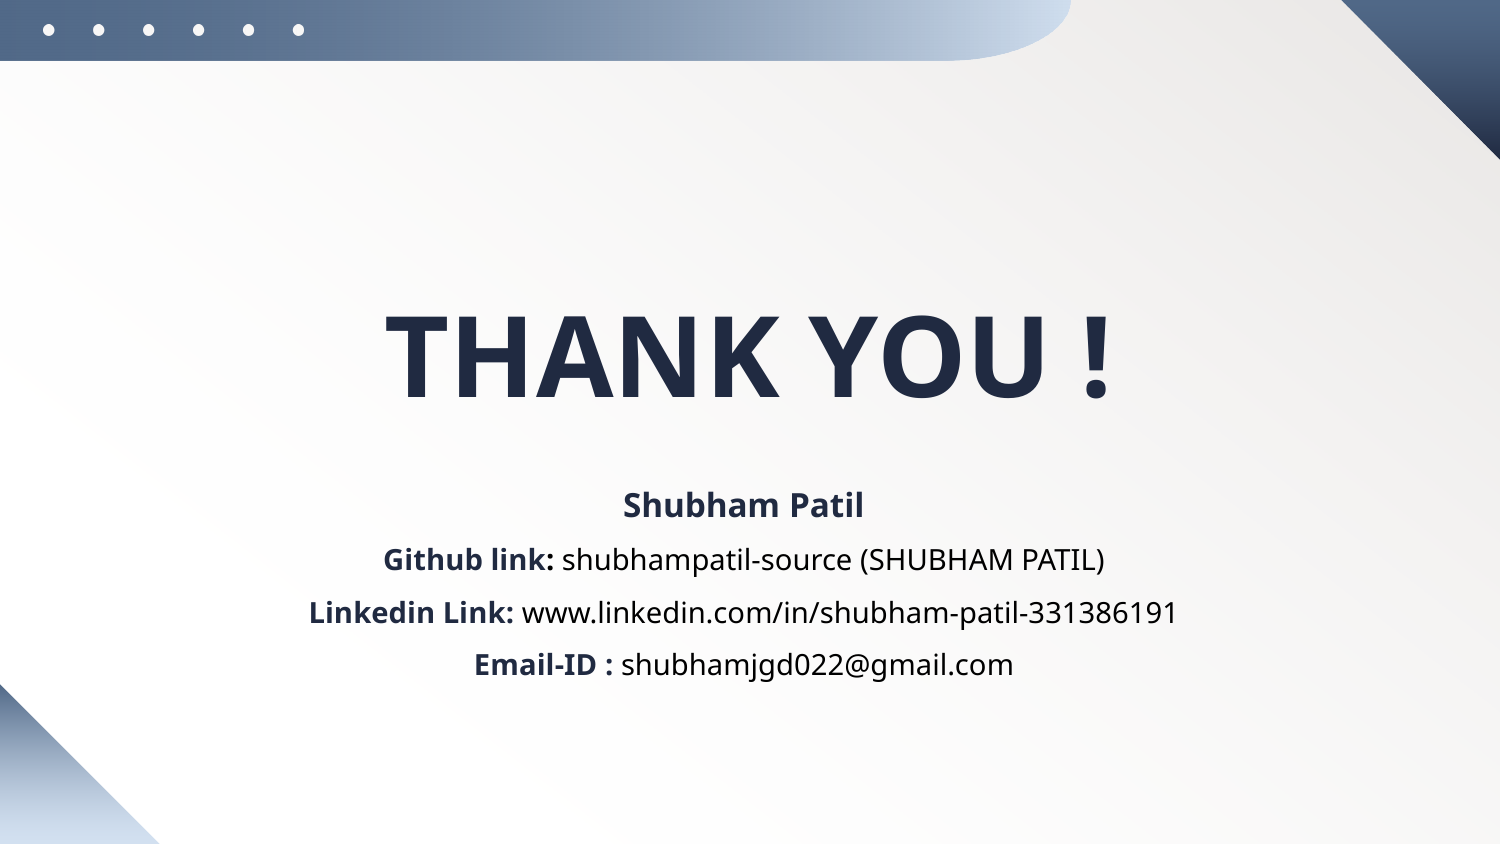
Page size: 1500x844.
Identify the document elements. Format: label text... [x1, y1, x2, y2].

title THANK YOU ! [117, 269, 1381, 364]
text_box Shubham Patil Github link: shubhampatil-source (SHUBHAM PATIL) Linkedin Link: www.linkedin.com/in/shubham-patil-331386191 Email-ID : shubhamjgd022@gmail.com [281, 456, 1207, 724]
picture [0, 0, 1500, 844]
